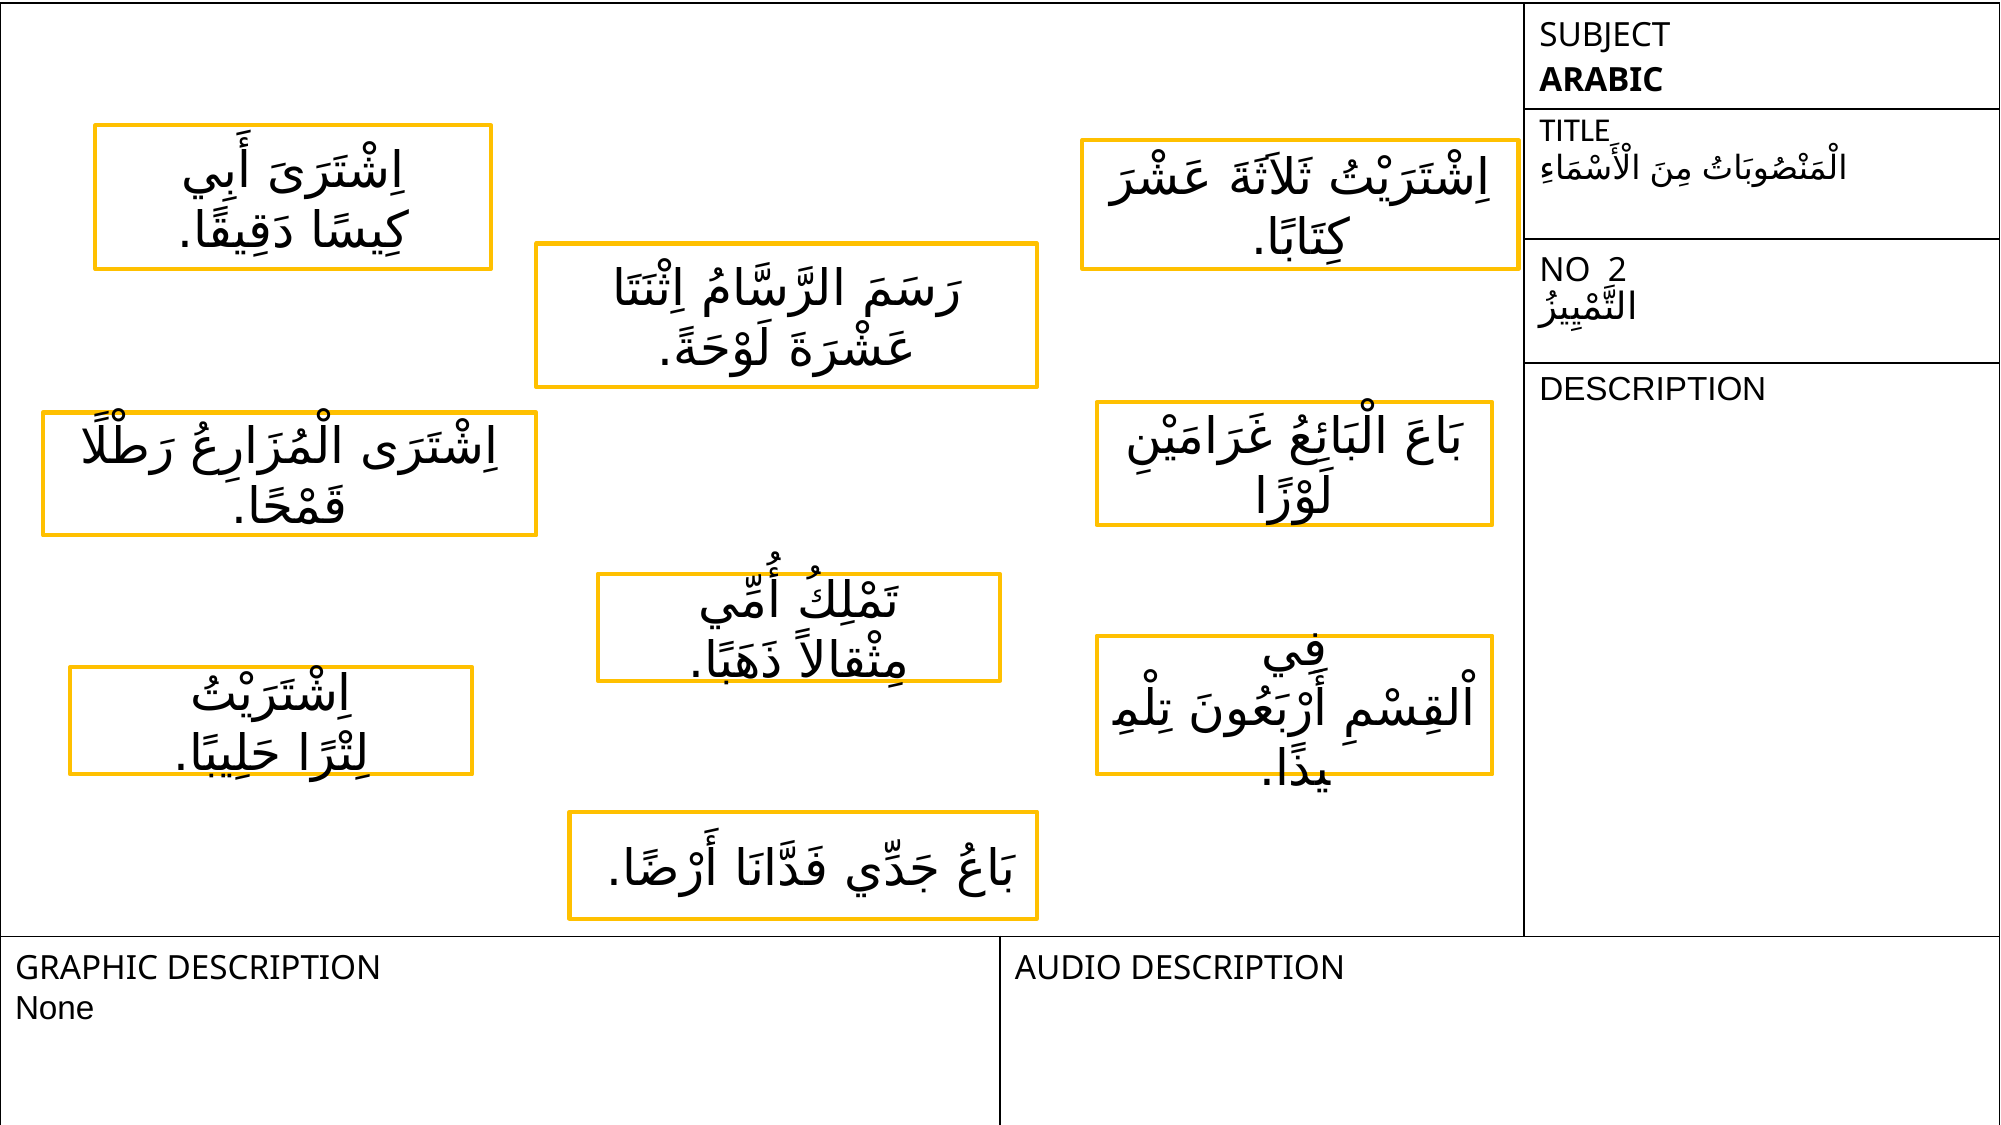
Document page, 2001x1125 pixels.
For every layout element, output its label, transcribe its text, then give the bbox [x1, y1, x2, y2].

table_header [1, 4, 1523, 936]
text_box بَاعُ جَدِّي فَدَّانَا أَرْضًا. [567, 810, 1039, 921]
text_box رَسَمَ الرَّسَّامُ اِثْنَتَا عَشْرَةَ لَوْحَةً. [534, 241, 1039, 389]
table_cell NO 2 التَّمْيِيزُ [1525, 240, 1999, 362]
text_box بَاعَ الْبَائِعُ غَرَامَيْنِ لَوْزًا [1095, 400, 1494, 527]
text_box تَمْلِكُ أُمِّي مِثْقالاً ذَهَبًا. [596, 572, 1002, 683]
text_box اِشْتَرَيْتُ ثَلاَثَةَ عَشْرَ كِتَابًا. [1080, 138, 1521, 271]
text_box فِي اْلقِسْمِ أَرْبَعُونَ تِلْمِيذًا. [1095, 634, 1494, 776]
table_header SUBJECT ARABIC [1525, 4, 1999, 108]
table_cell DESCRIPTION [1525, 364, 1999, 936]
text_box اِشْتَرَى الْمُزَارِعُ رَطْلًا قَمْحًا. [41, 410, 538, 537]
table_cell TITLE الْمَنْصُوبَاتُ مِنَ الْأَسْمَاءِ [1525, 110, 1999, 238]
text_box اِشْتَرَيْتُ لِتْرًا حَلِيبًا. [68, 665, 474, 776]
table_cell GRAPHIC DESCRIPTION None [1, 937, 999, 1125]
table_cell AUDIO DESCRIPTION [1001, 937, 1999, 1125]
text_box اِشْتَرَىَ أَبِي كِيسًا دَقِيقًا. [93, 123, 493, 271]
